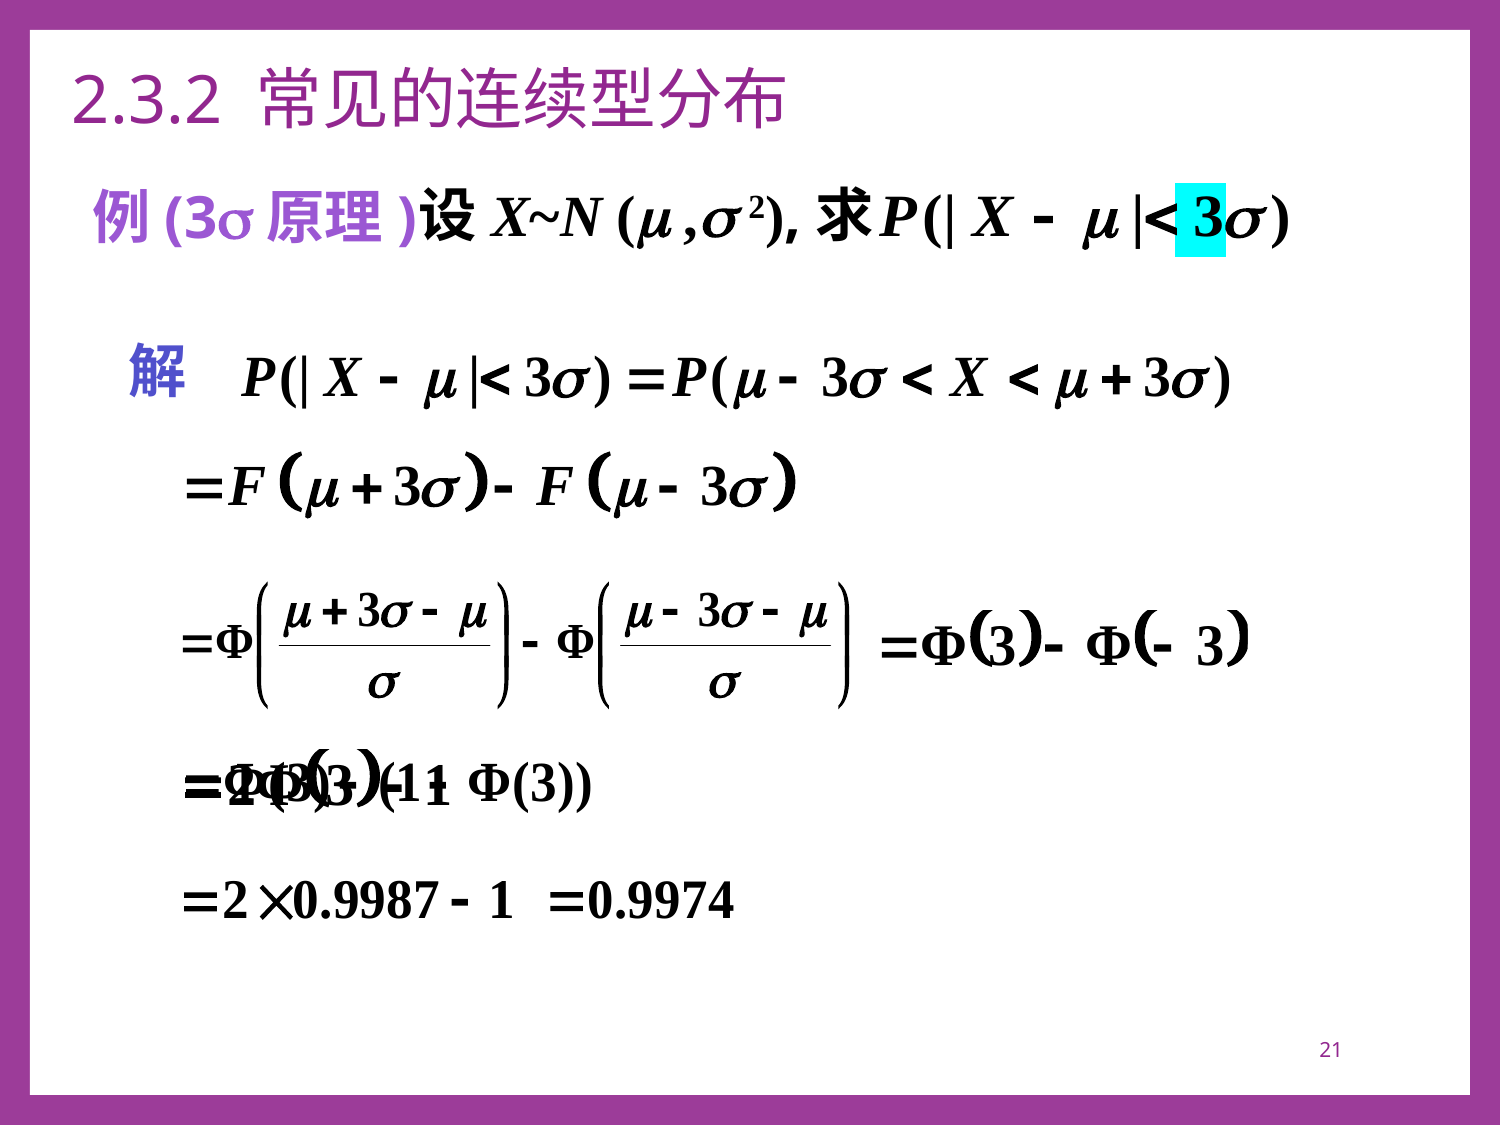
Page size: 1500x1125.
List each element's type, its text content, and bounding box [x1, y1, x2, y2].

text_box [869, 609, 1249, 683]
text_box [538, 869, 741, 927]
title 2.3.2 常见的连续型分布 [56, 41, 1301, 162]
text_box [172, 749, 599, 823]
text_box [231, 345, 1237, 418]
text_box 设X~N ( , 2),求 [404, 170, 889, 256]
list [172, 442, 800, 537]
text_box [869, 184, 1296, 259]
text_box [172, 869, 516, 928]
text_box 例(3原理) [77, 172, 432, 258]
text_box 解 [114, 326, 203, 412]
slide_number 21 [1147, 1020, 1358, 1081]
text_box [172, 574, 859, 714]
